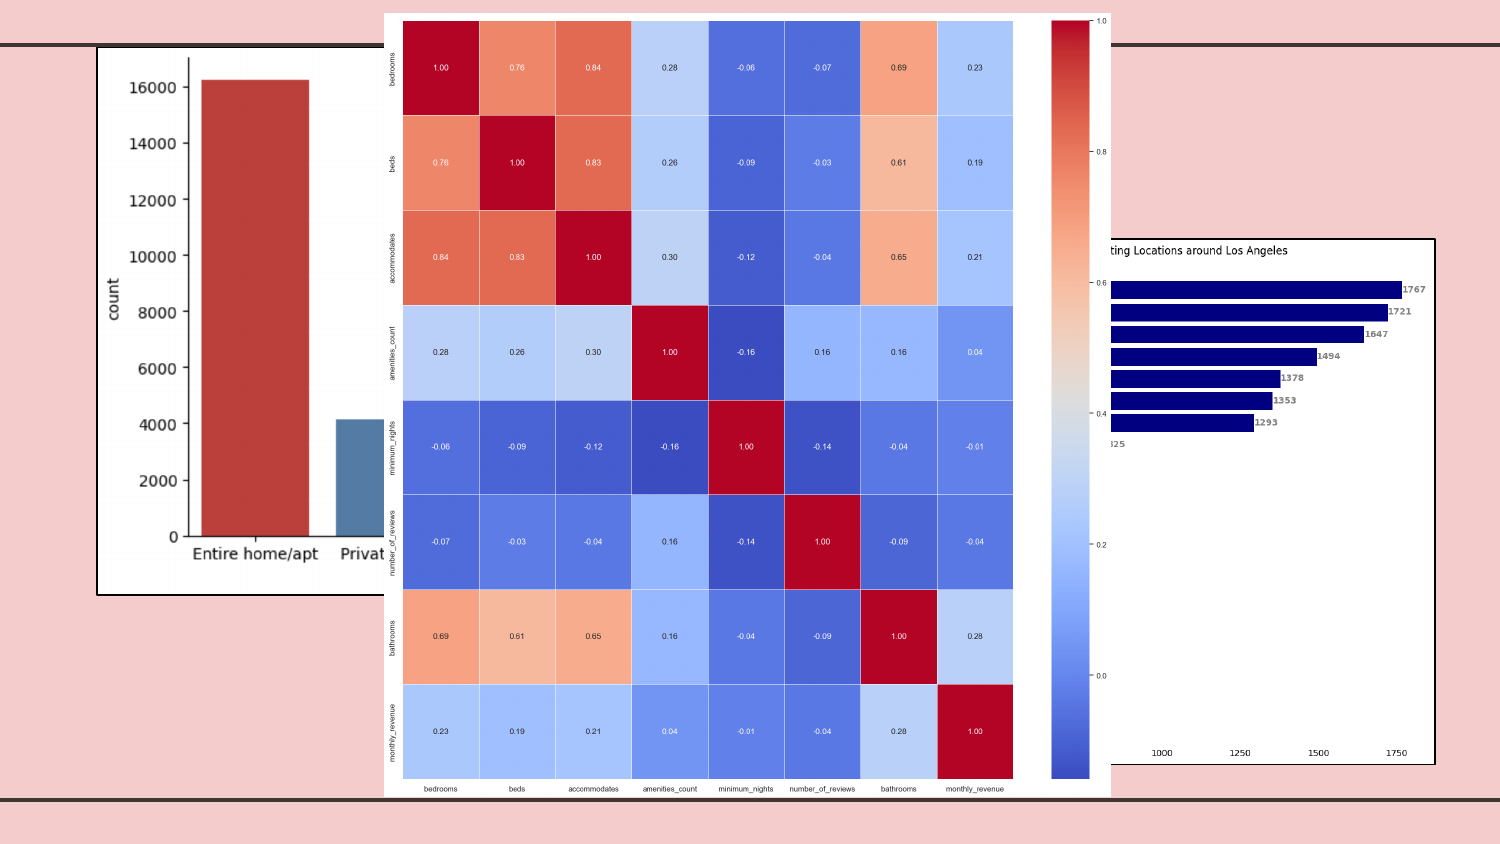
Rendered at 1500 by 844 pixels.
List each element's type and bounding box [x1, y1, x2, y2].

picture [97, 13, 1435, 798]
